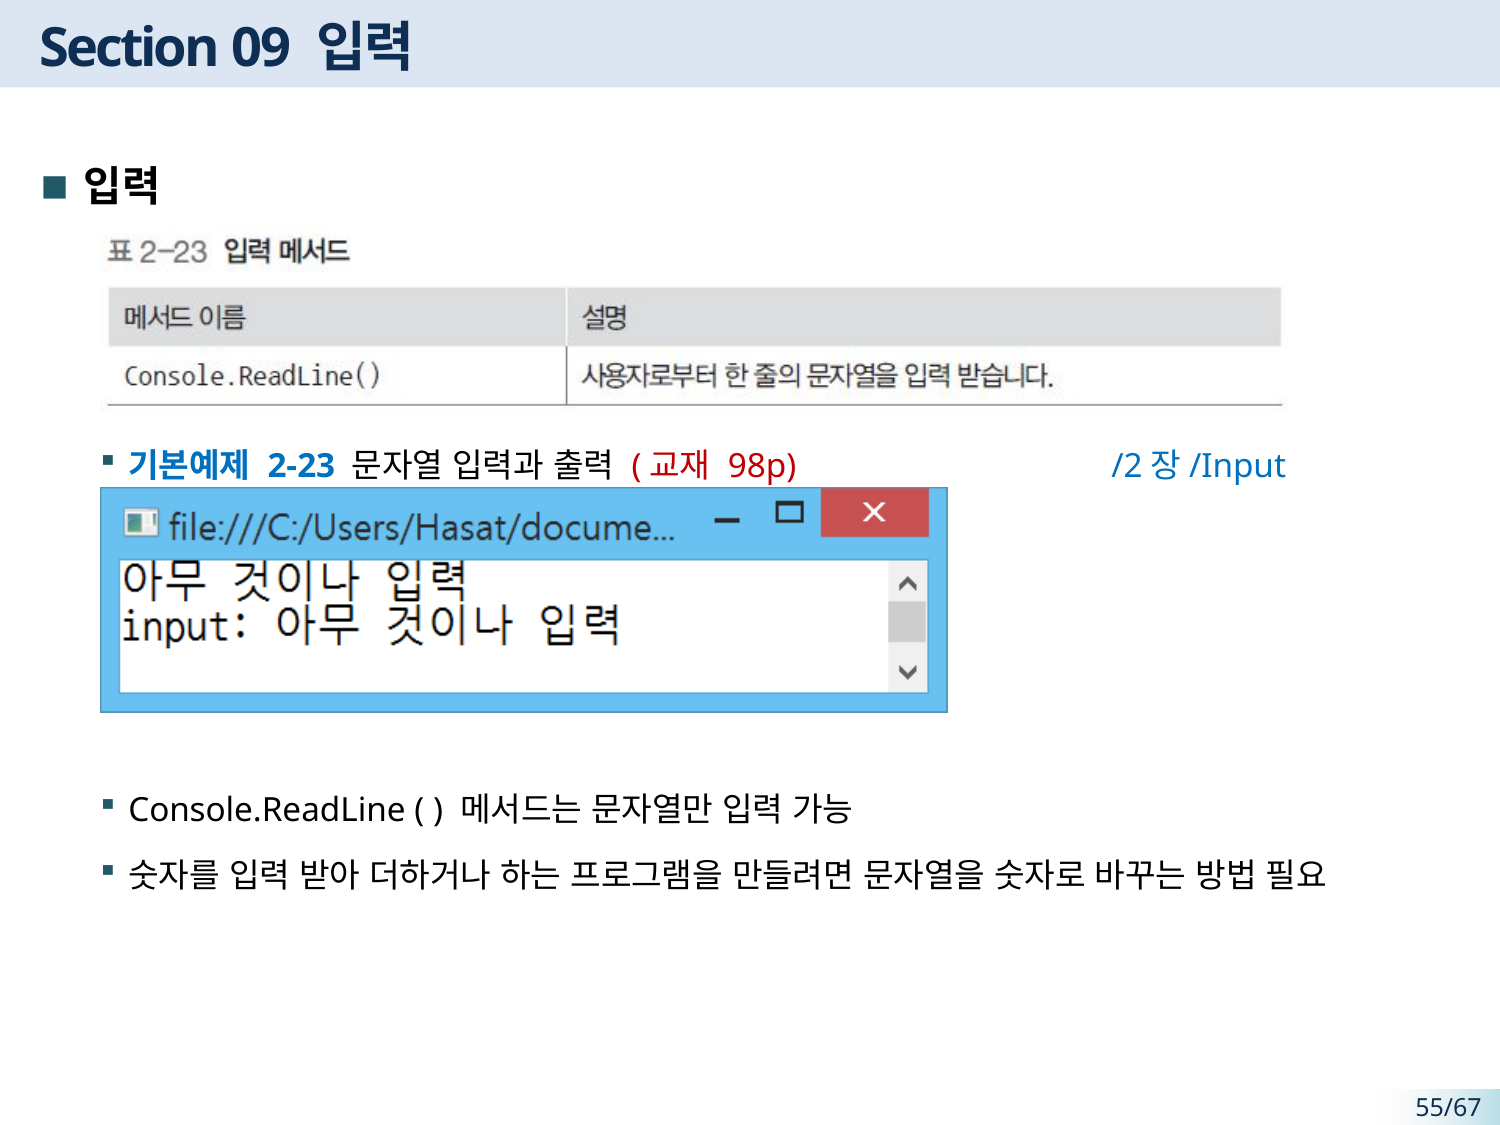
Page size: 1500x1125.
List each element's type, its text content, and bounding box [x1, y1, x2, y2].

picture [100, 222, 1295, 417]
list 입력 기본예제 2-23 문자열 입력과 출력 (교재 98p) /2장/Input Console.ReadLine ( ) 메서드는 문자열만 입력 가능 숫자를 입력 받아 더하거나 하는 프로그램을 만들려면 문자열을 숫자로 바꾸는 방법 필요 [10, 126, 1481, 1057]
picture [100, 487, 948, 714]
title Section 09 입력 [10, 5, 1288, 84]
